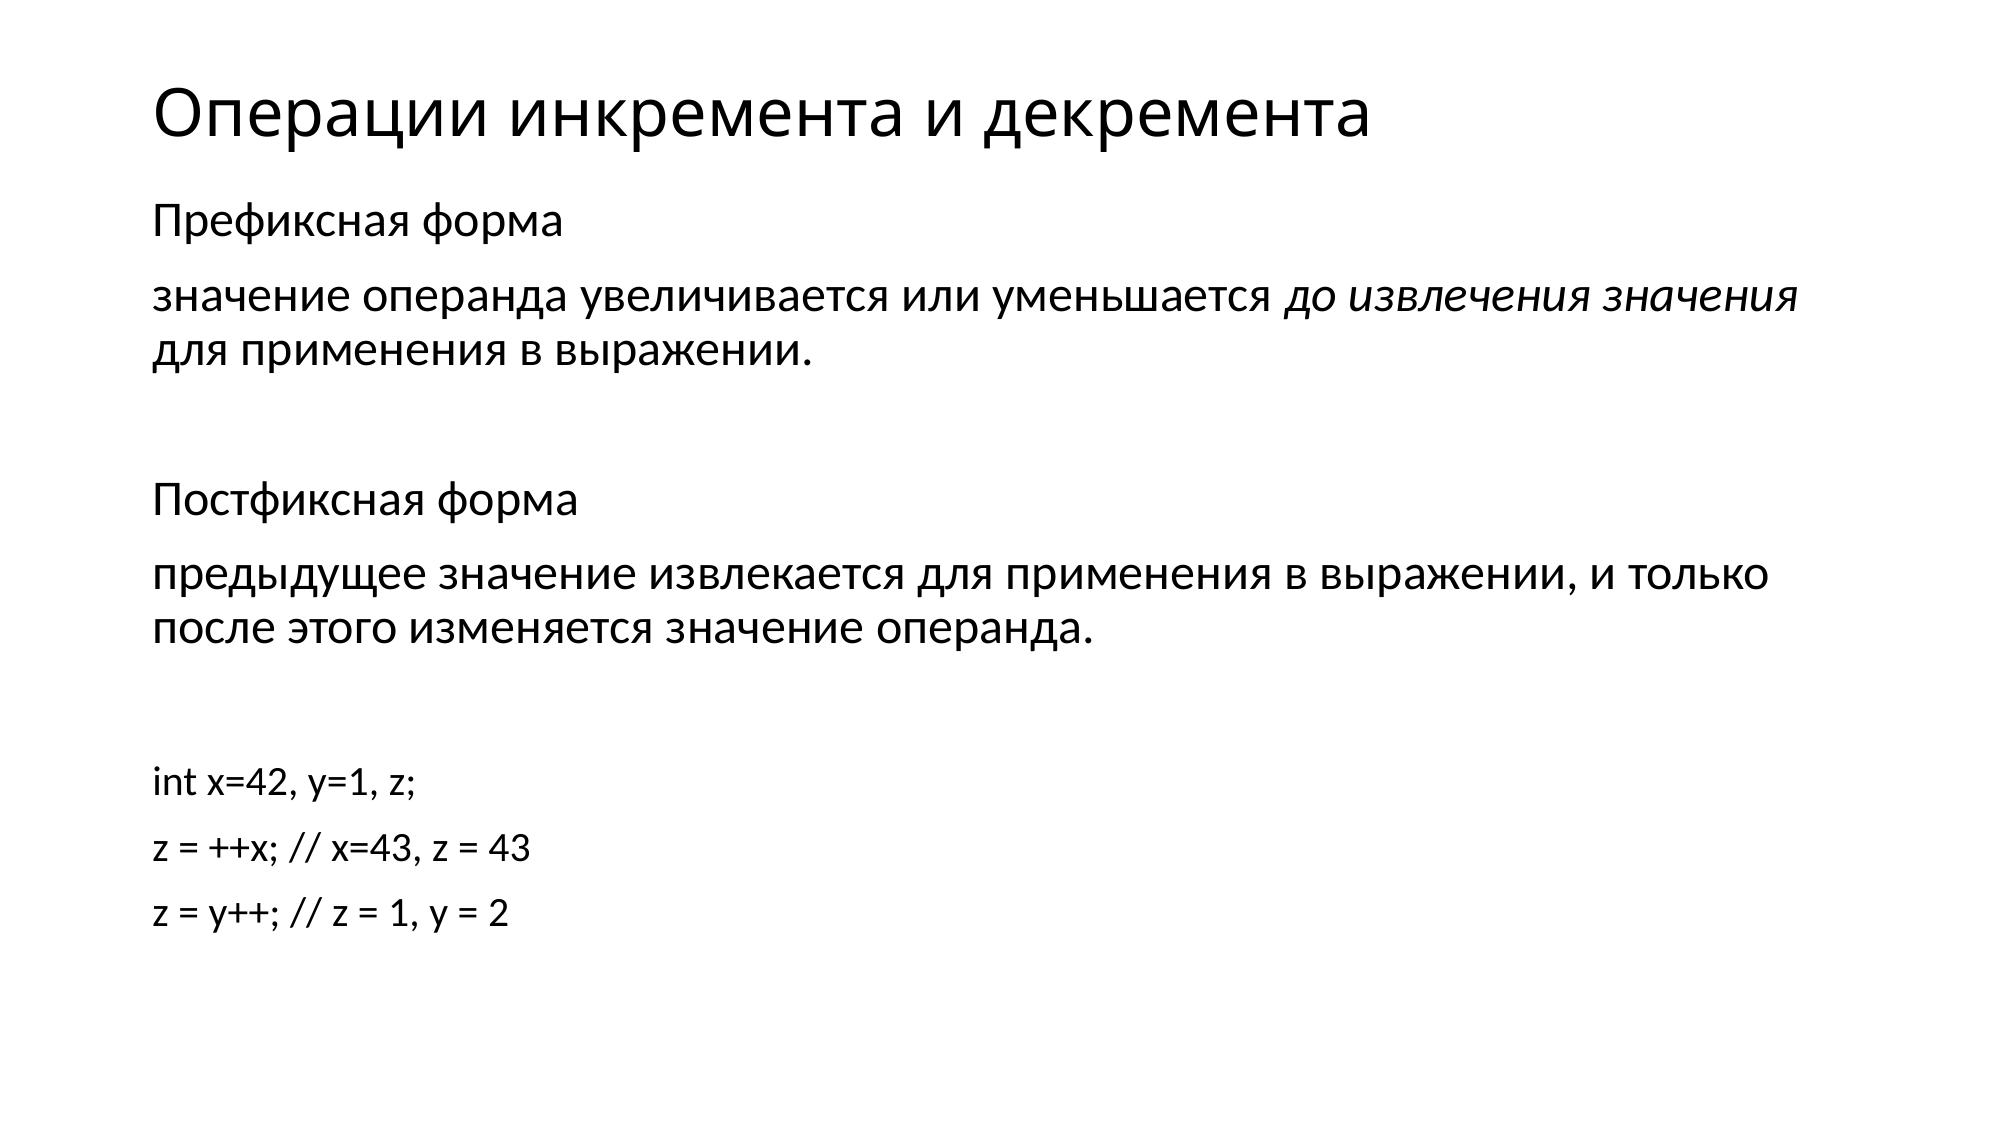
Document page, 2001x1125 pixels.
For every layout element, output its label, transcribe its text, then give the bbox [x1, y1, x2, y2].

list Префиксная форма значение операнда увеличивается или уменьшается до извлечения значения для применения в выражении. Постфиксная форма предыдущее значение извлекается для применения в выражении, и только после этого изменяется значение операнда. int x=42, y=1, z; z = ++x; // x=43, z = 43 z = y++; // z = 1, y = 2 [137, 185, 1863, 1036]
title Операции инкремента и декремента [137, 44, 1863, 185]
